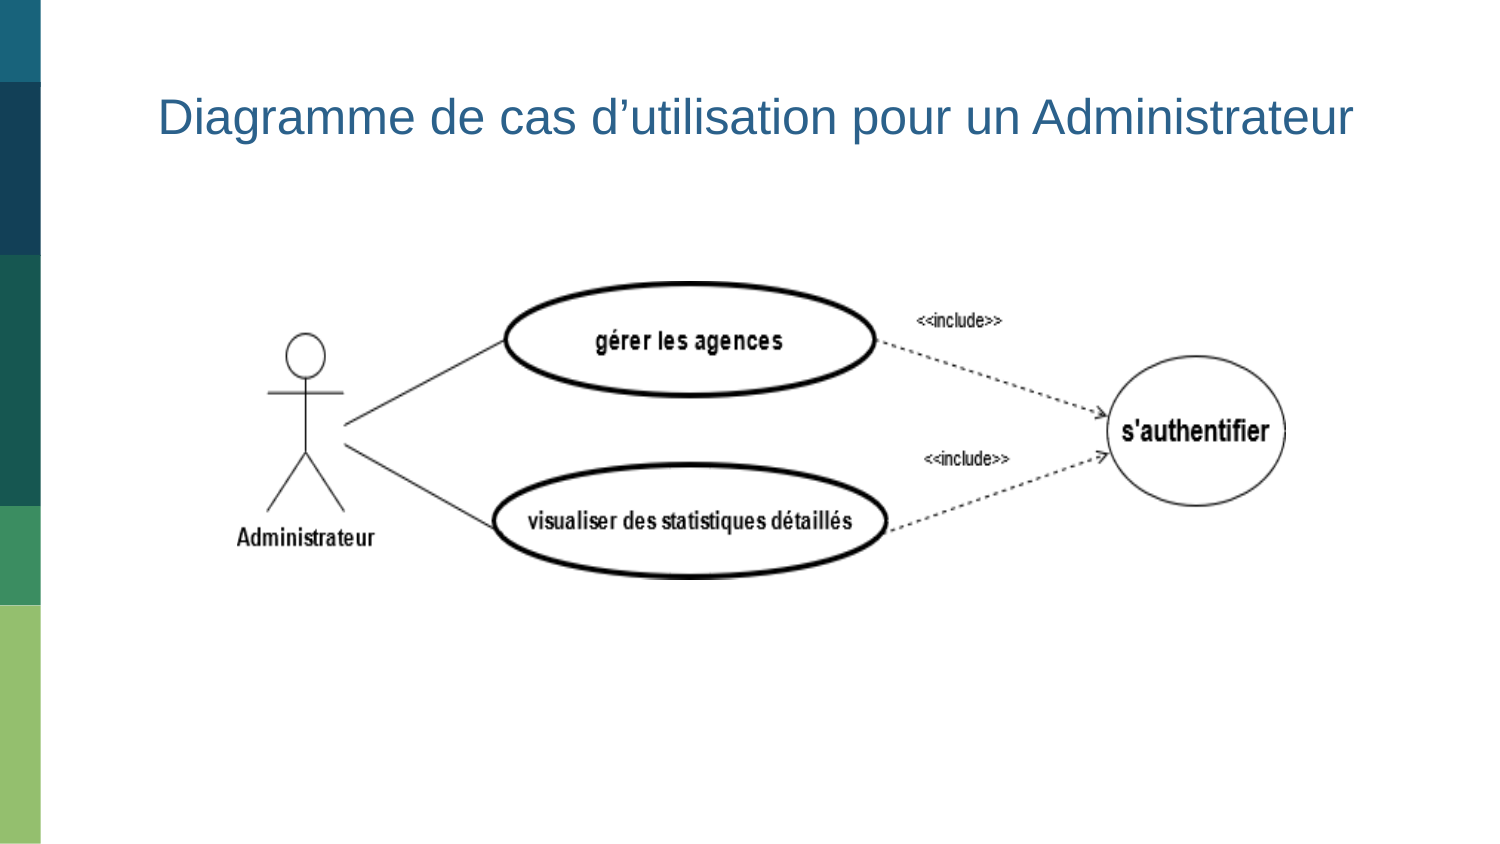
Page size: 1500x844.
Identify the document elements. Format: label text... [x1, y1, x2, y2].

picture [237, 281, 1286, 580]
text_box Diagramme de cas d’utilisation pour un Administrateur [142, 76, 1381, 152]
